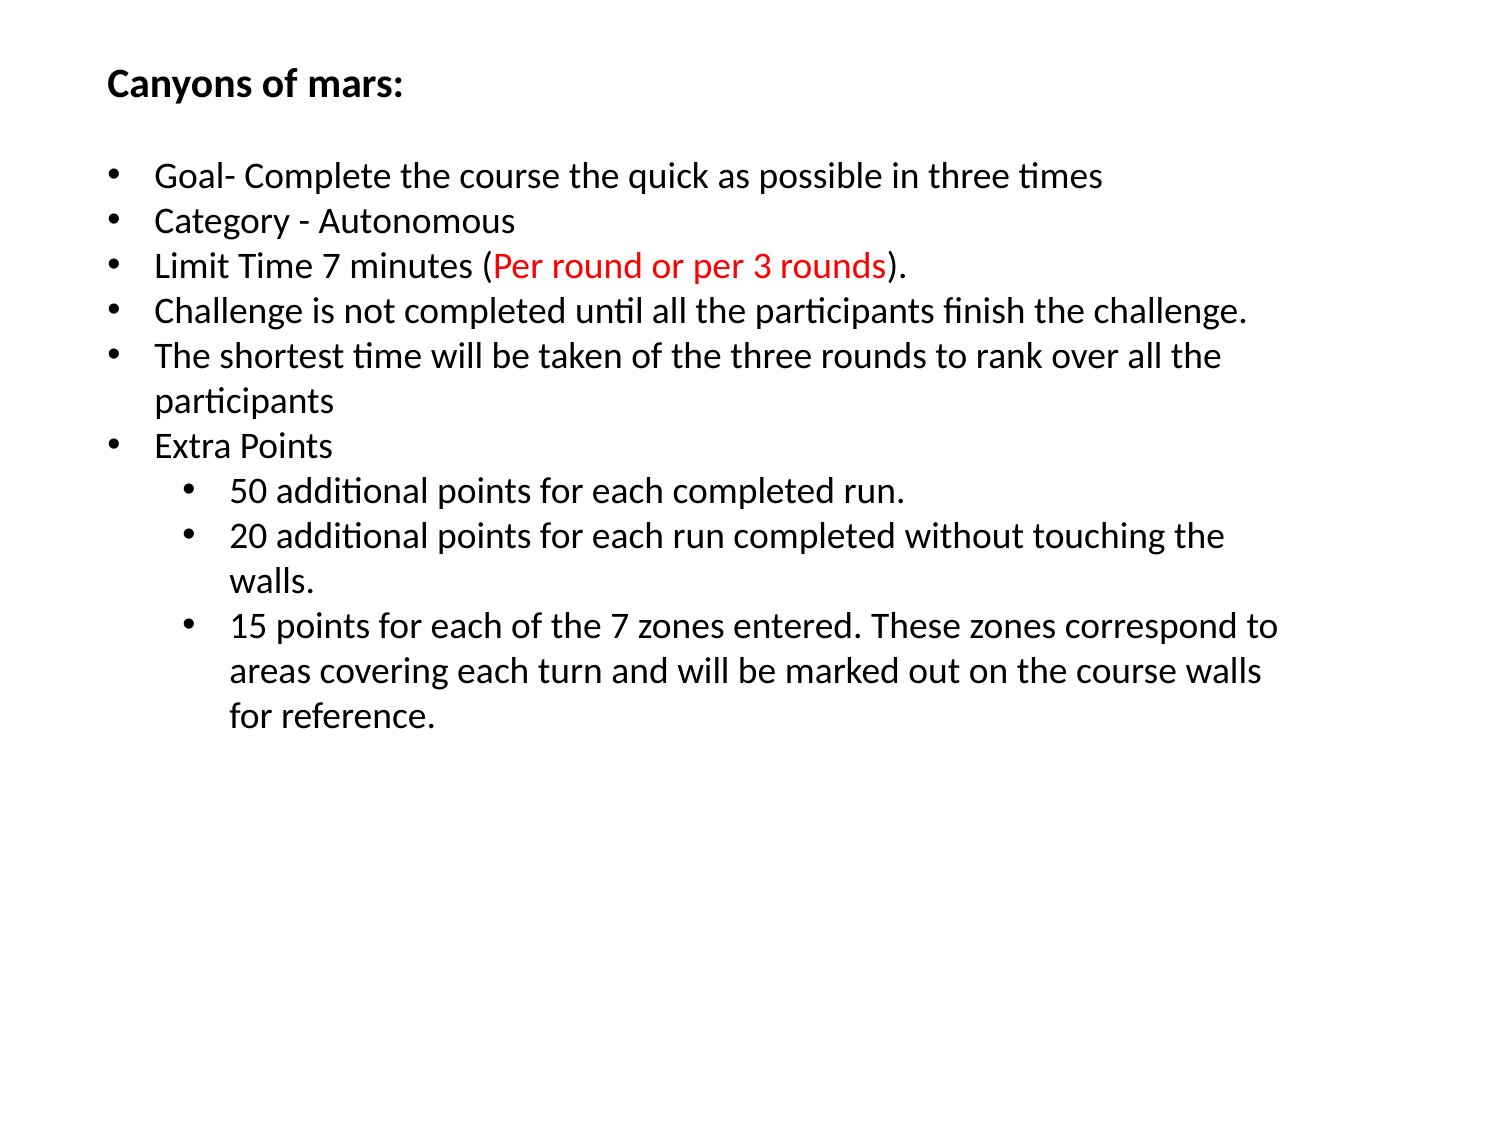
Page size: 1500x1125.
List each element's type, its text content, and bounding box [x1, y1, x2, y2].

text_box Canyons of mars: Goal- Complete the course the quick as possible in three times Category - Autonomous Limit Time 7 minutes (Per round or per 3 rounds). Challenge is not completed until all the participants finish the challenge. The shortest time will be taken of the three rounds to rank over all the participants Extra Points 50 additional points for each completed run. 20 additional points for each run completed without touching the walls. 15 points for each of the 7 zones entered. These zones correspond to areas covering each turn and will be marked out on the course walls for reference. [92, 48, 1312, 788]
